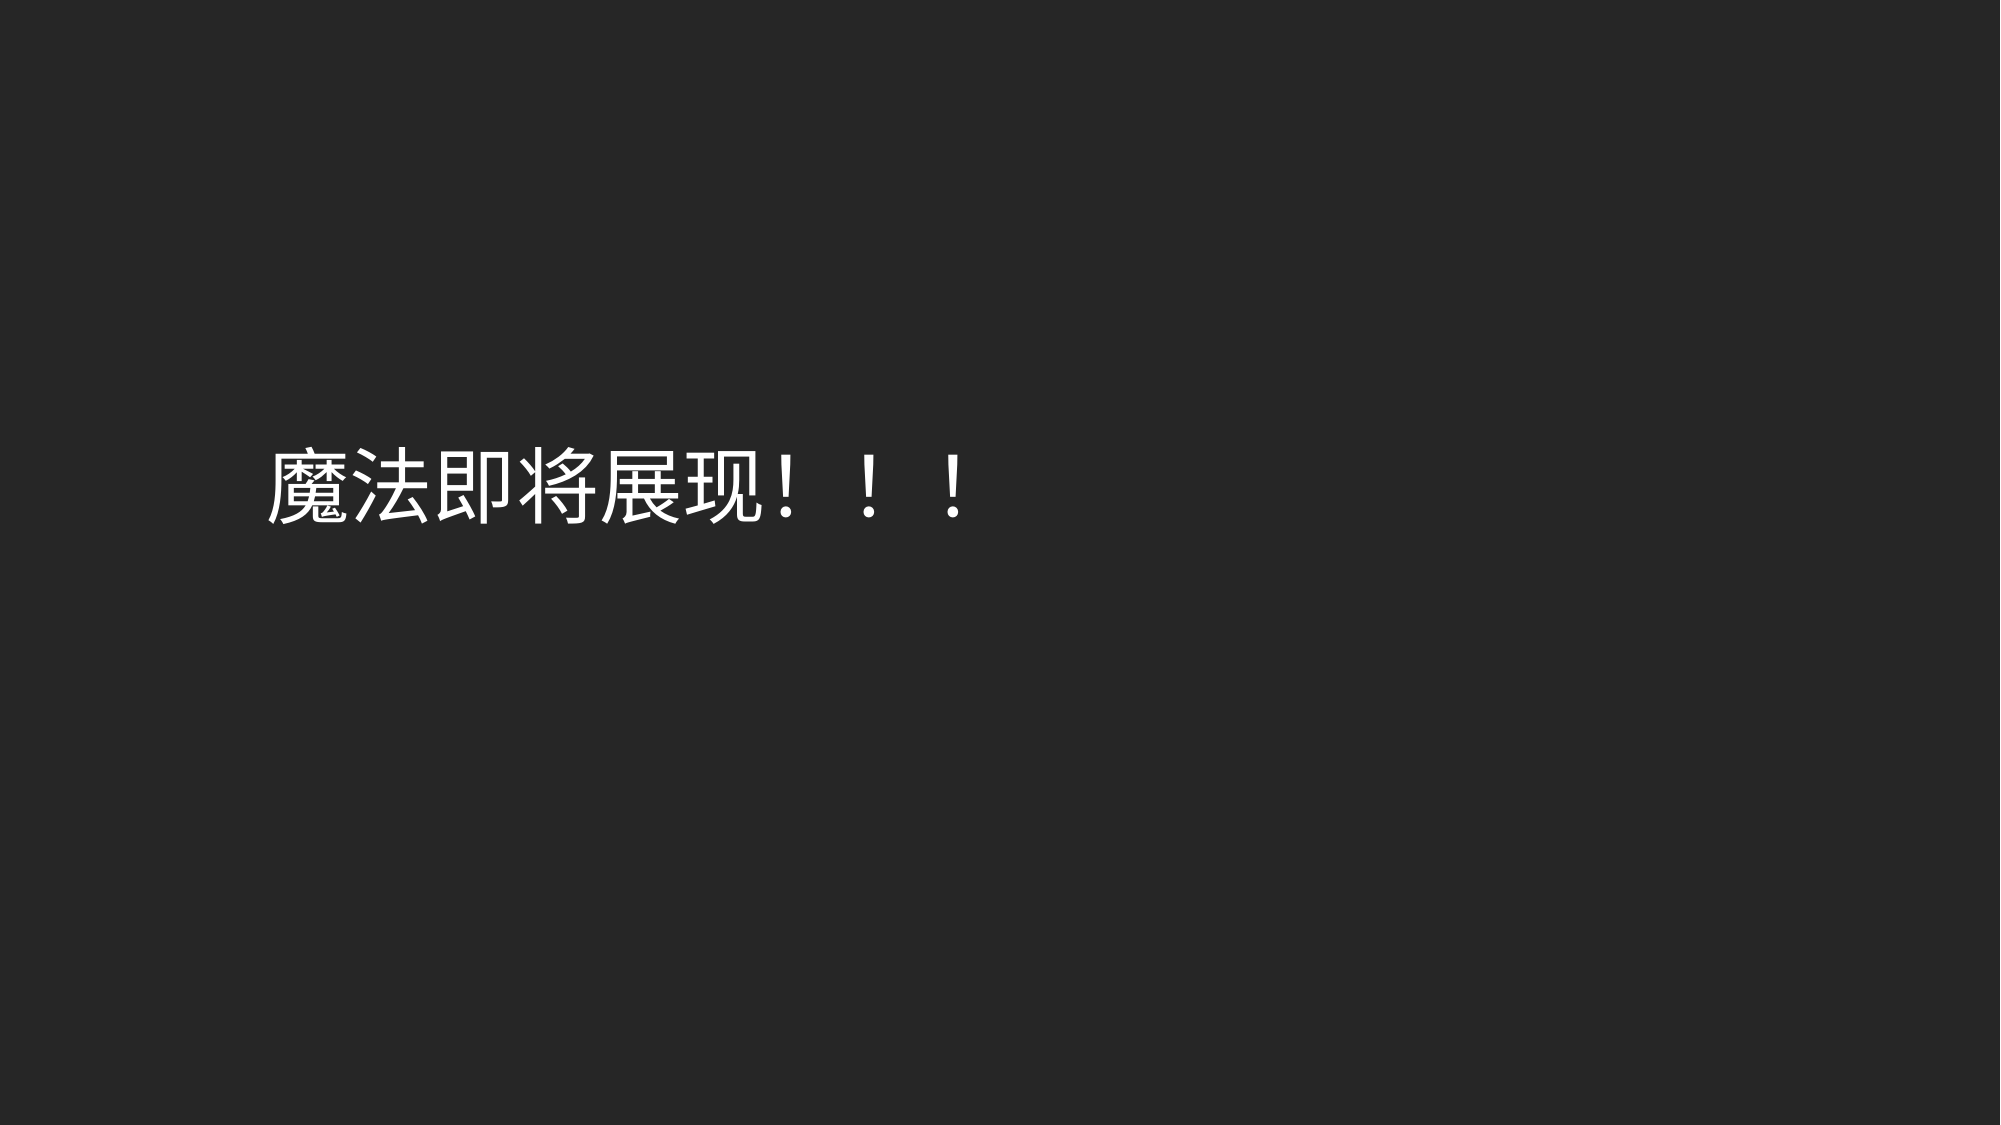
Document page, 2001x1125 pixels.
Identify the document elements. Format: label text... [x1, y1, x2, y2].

text_box 魔法即将展现！！！ [251, 126, 1831, 1072]
